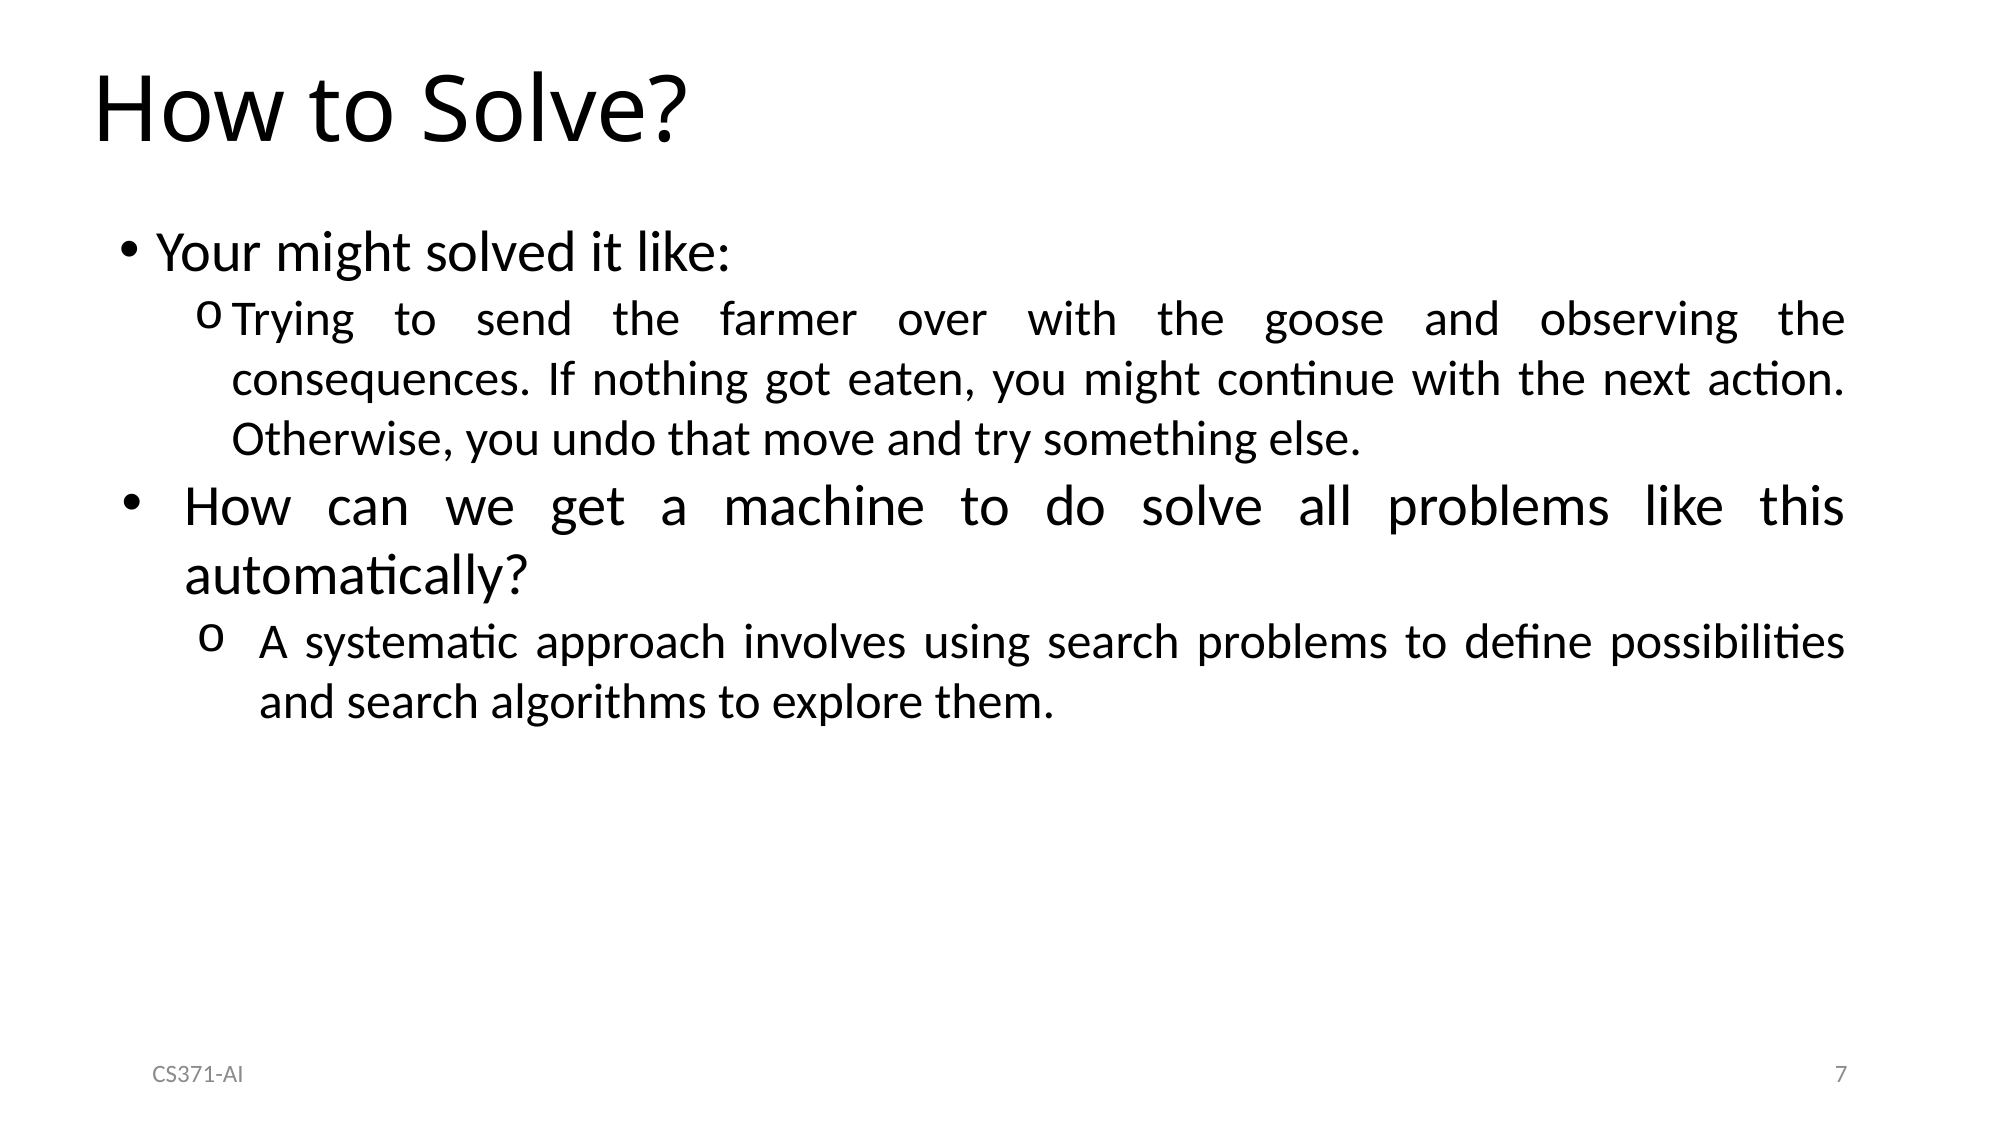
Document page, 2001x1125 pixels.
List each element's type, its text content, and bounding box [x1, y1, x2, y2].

list Your might solved it like: Trying to send the farmer over with the goose and observing the consequences. If nothing got eaten, you might continue with the next action. Otherwise, you undo that move and try something else. How can we get a machine to do solve all problems like this automatically? A systematic approach involves using search problems to define possibilities and search algorithms to explore them. [104, 205, 1863, 920]
slide_number 7 [1412, 1042, 1863, 1103]
slide_number CS371-AI [137, 1042, 588, 1103]
title How to Solve? [76, 44, 1802, 179]
